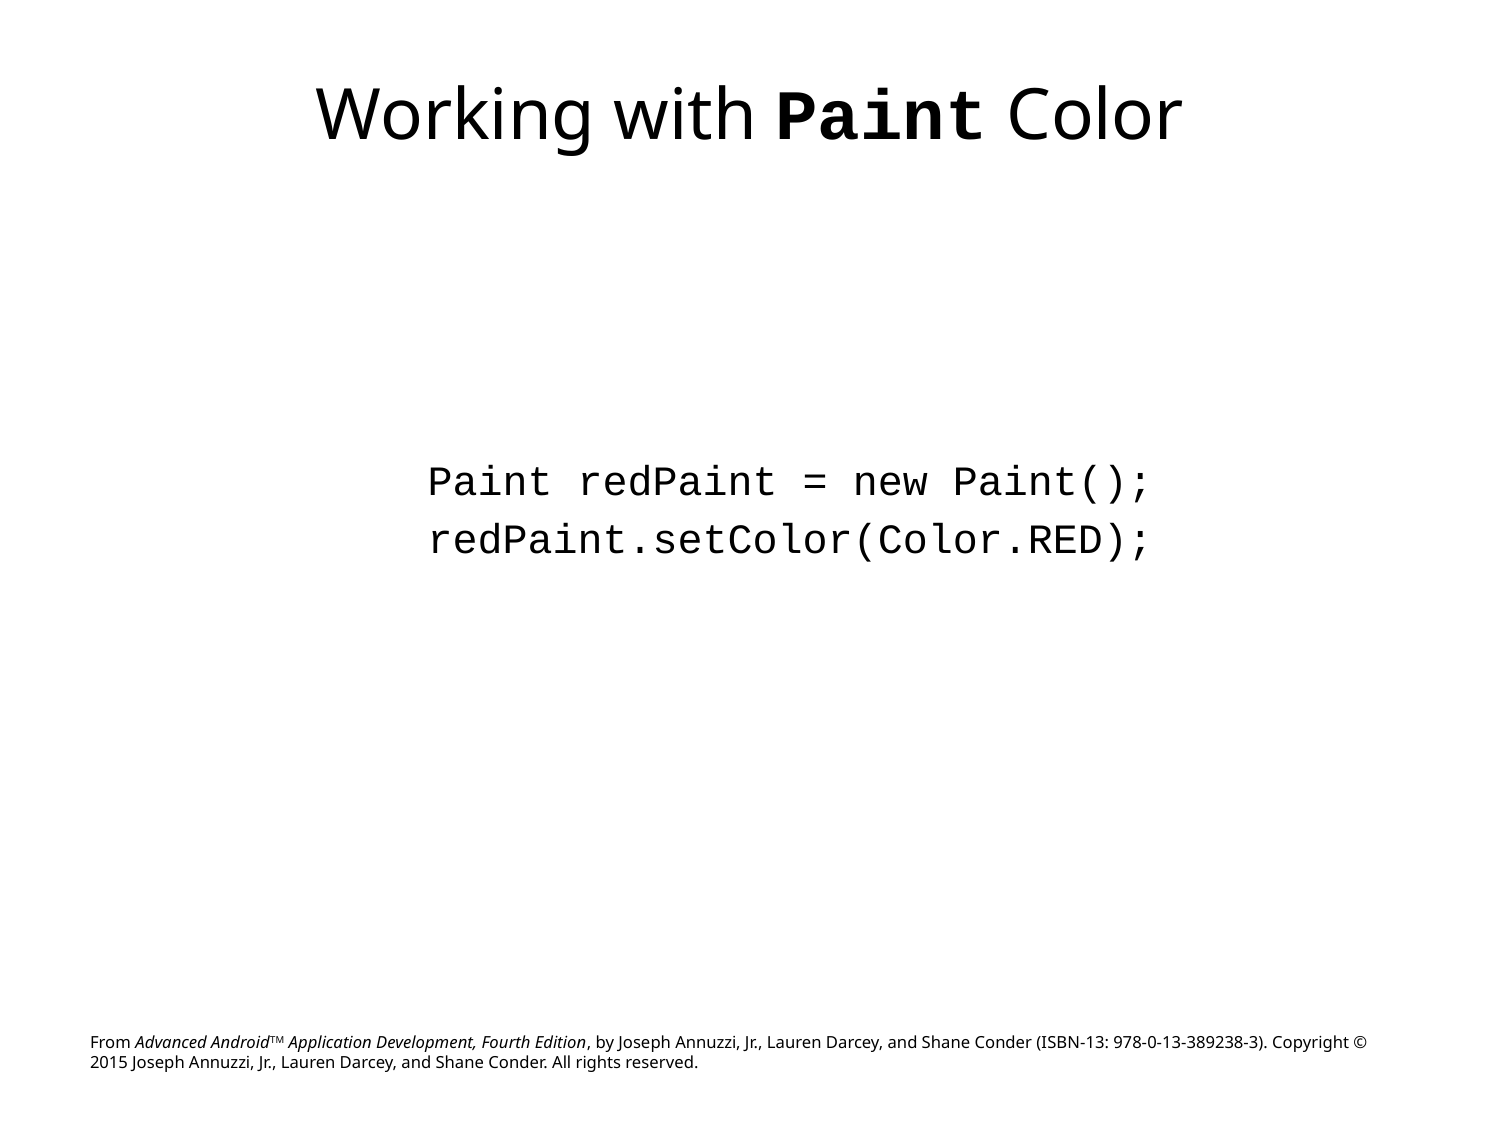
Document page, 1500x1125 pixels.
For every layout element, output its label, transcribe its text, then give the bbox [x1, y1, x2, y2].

title Working with Paint Color [75, 45, 1425, 188]
list Paint redPaint = new Paint(); redPaint.setColor(Color.RED); [75, 212, 1425, 1005]
footer From Advanced AndroidTM Application Development, Fourth Edition, by Joseph Annuzzi, Jr., Lauren Darcey, and Shane Conder (ISBN-13: 978-0-13-389238-3). Copyright © 2015 Joseph Annuzzi, Jr., Lauren Darcey, and Shane Conder. All rights reserved. [74, 1024, 1426, 1103]
